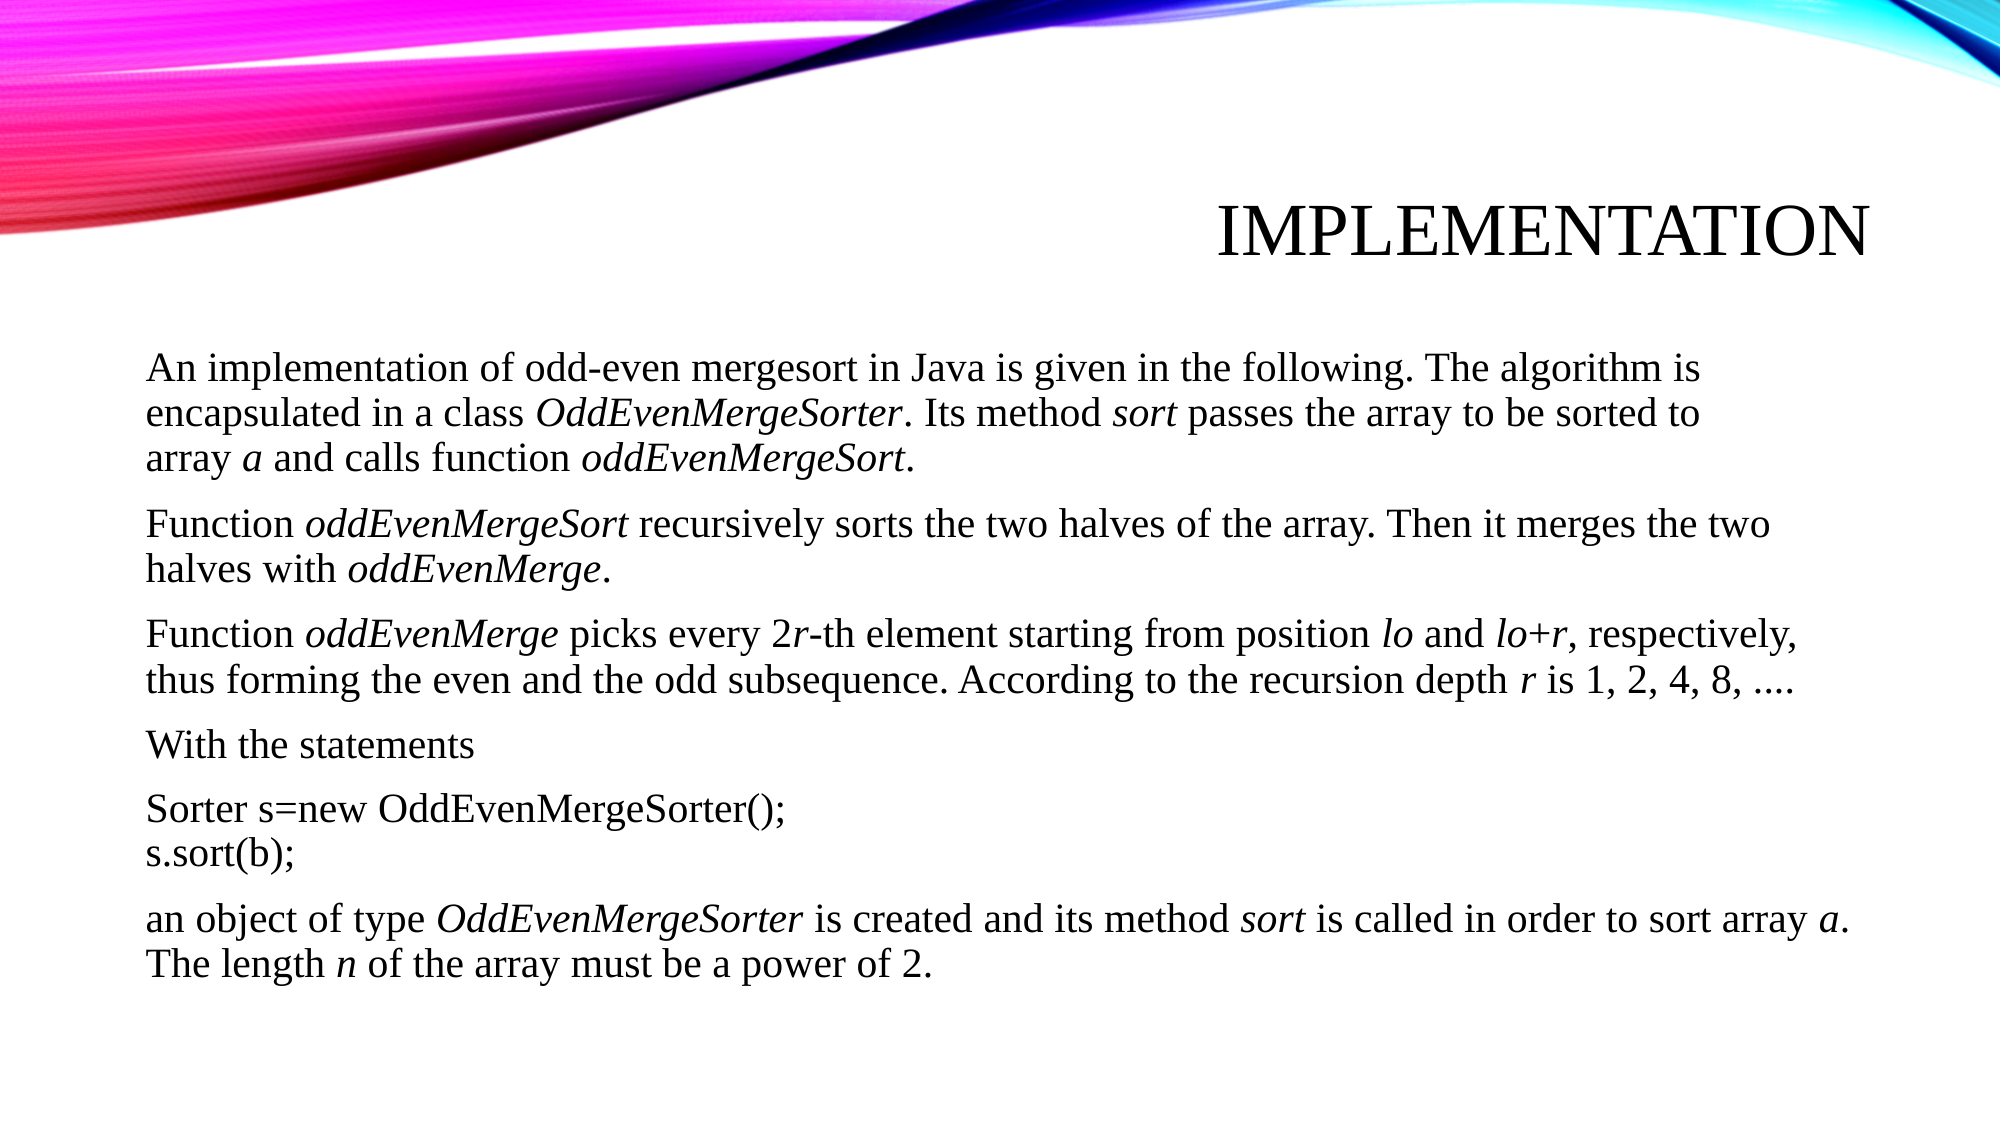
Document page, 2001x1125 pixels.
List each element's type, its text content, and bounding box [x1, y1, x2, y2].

picture [1890, 0, 2000, 75]
picture [0, 0, 2000, 237]
list An implementation of odd-even mergesort in Java is given in the following. The algorithm is encapsulated in a class OddEvenMergeSorter. Its method sort passes the array to be sorted to array a and calls function oddEvenMergeSort. Function oddEvenMergeSort recursively sorts the two halves of the array. Then it merges the two halves with oddEvenMerge. Function oddEvenMerge picks every 2r-th element starting from position lo and lo+r, respectively, thus forming the even and the odd subsequence. According to the recursion depth r is 1, 2, 4, 8, .... With the statements Sorter s=new OddEvenMergeSorter(); s.sort(b); an object of type OddEvenMergeSorter is created and its method sort is called in order to sort array a. The length n of the array must be a power of 2. [130, 337, 1888, 1125]
picture [1910, 0, 2000, 45]
title Implementation [474, 125, 1888, 337]
